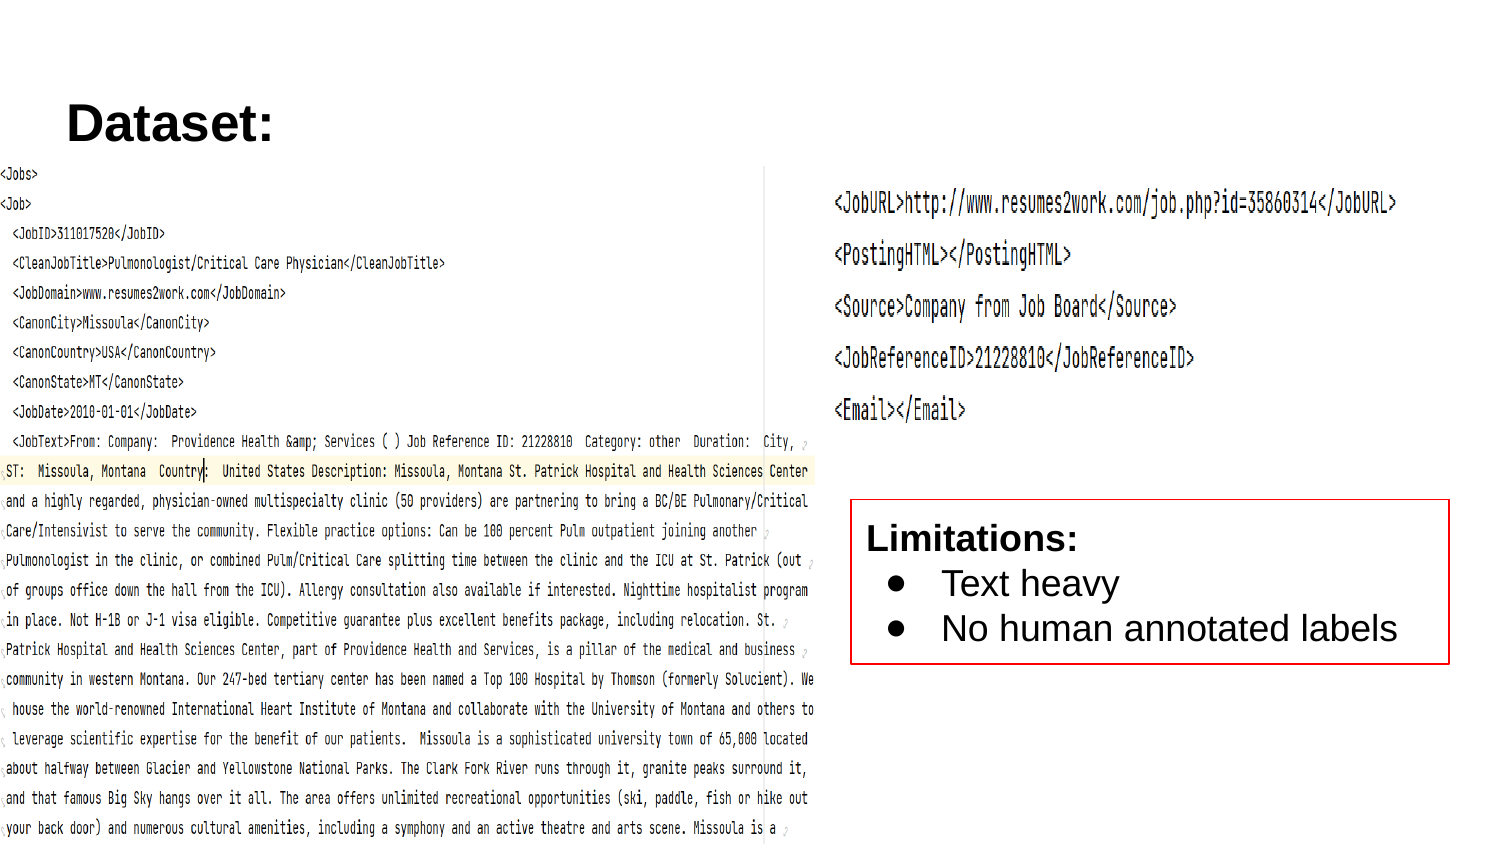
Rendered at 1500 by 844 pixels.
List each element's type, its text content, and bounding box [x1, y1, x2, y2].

picture [833, 188, 1403, 446]
title Dataset: [51, 72, 1449, 167]
picture [0, 166, 815, 844]
text_box Limitations: Text heavy No human annotated labels [851, 499, 1449, 665]
